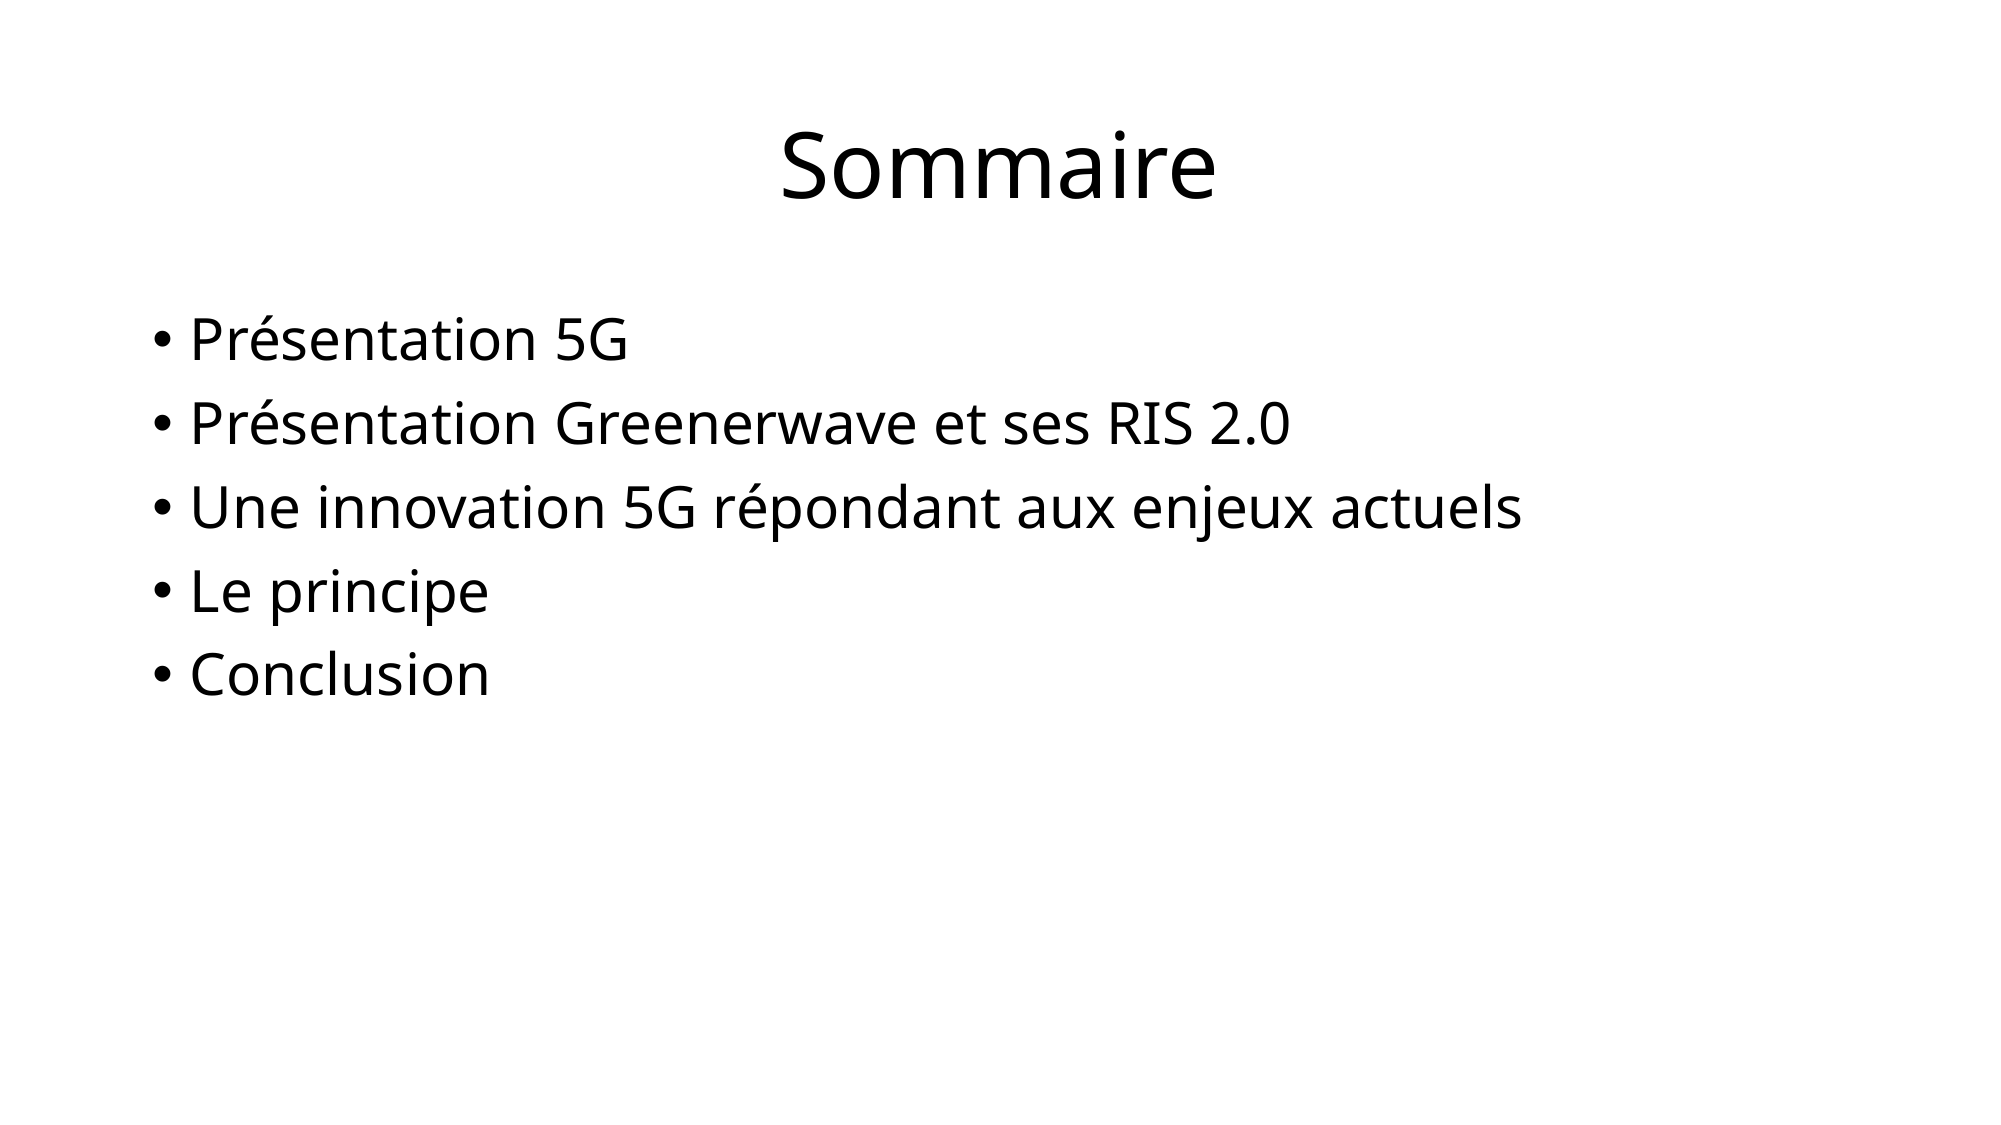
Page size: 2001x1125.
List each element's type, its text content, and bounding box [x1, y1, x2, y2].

title Sommaire [137, 59, 1863, 278]
list Présentation 5G Présentation Greenerwave et ses RIS 2.0 Une innovation 5G répondant aux enjeux actuels Le principe Conclusion [137, 302, 1863, 1017]
